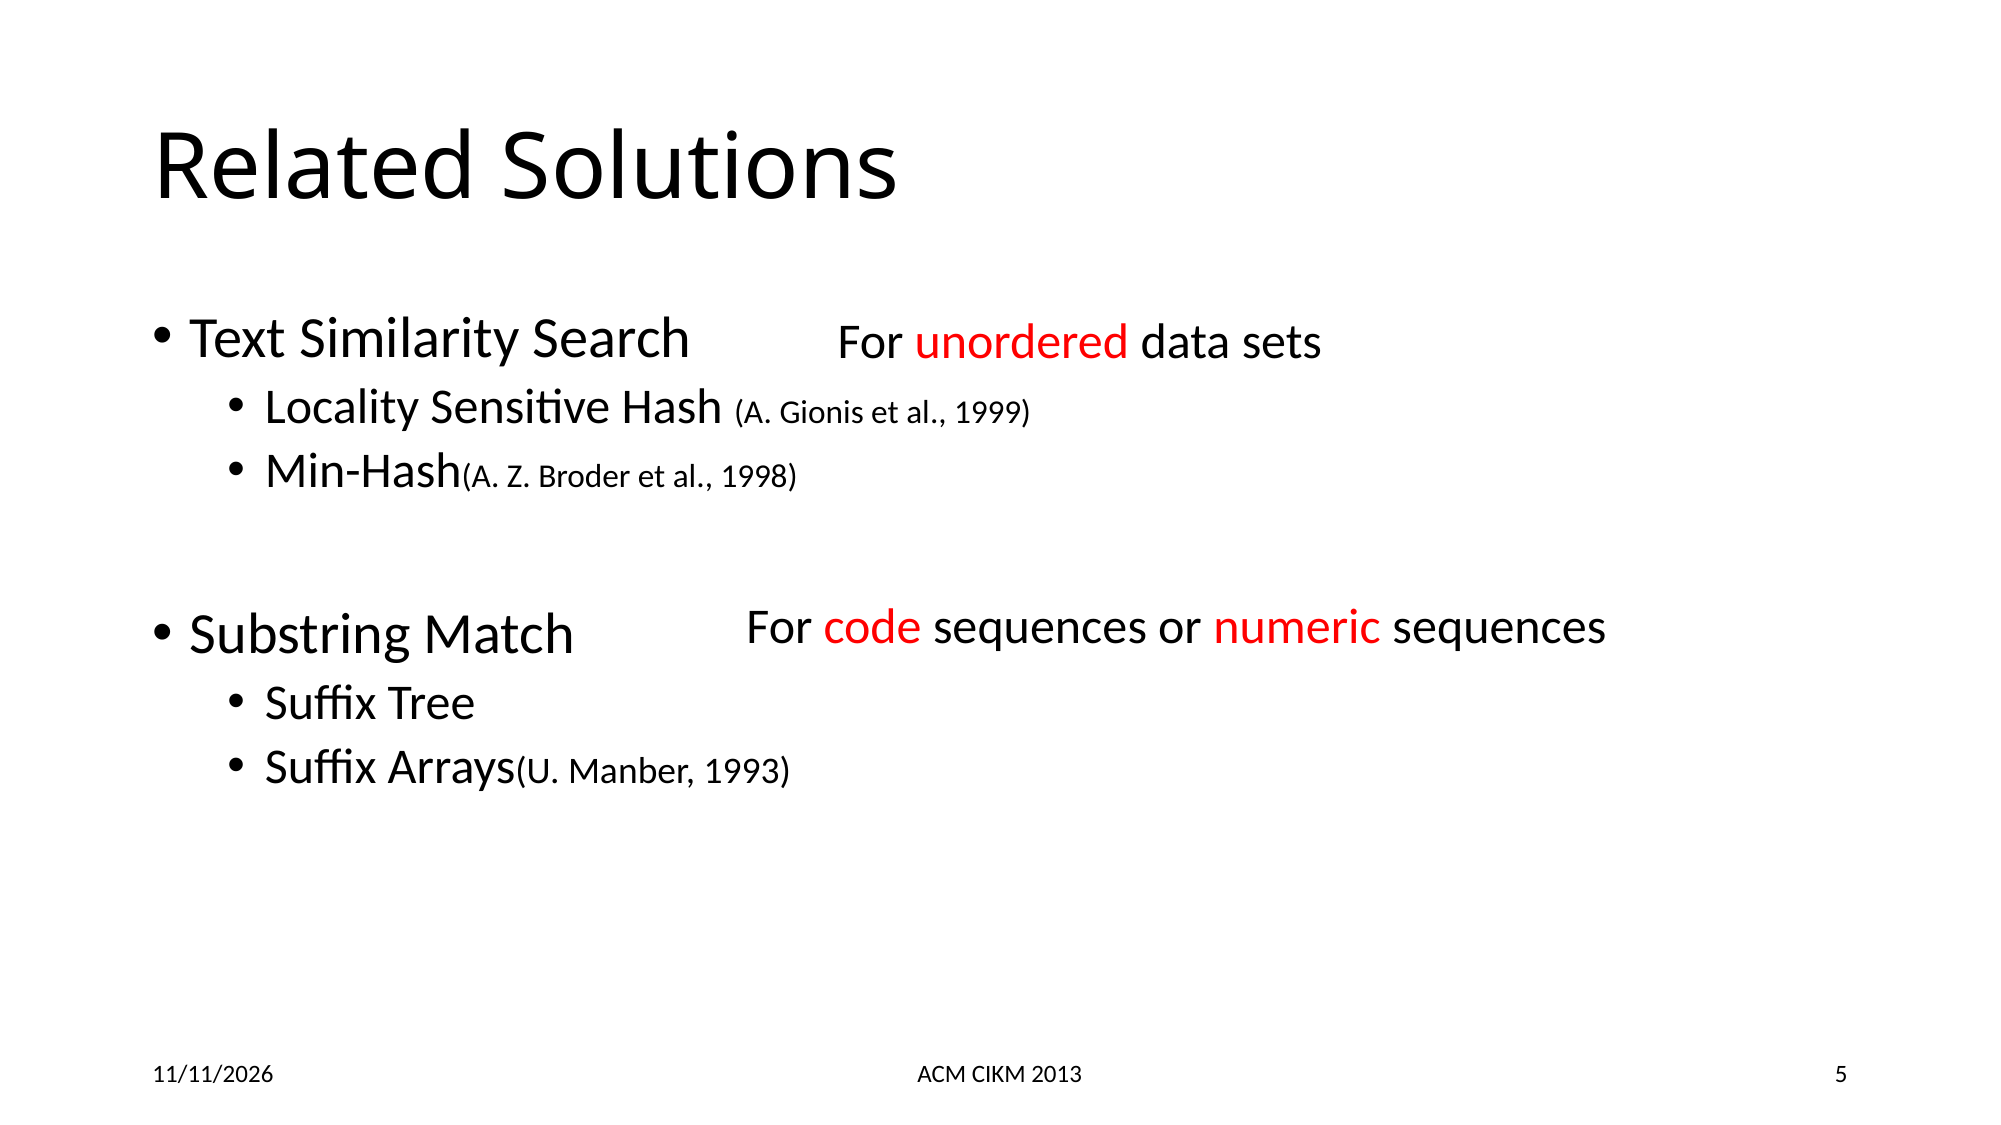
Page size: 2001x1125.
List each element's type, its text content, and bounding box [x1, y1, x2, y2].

title Related Solutions [137, 59, 1863, 278]
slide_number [137, 1042, 588, 1103]
slide_number 5 [1412, 1042, 1863, 1103]
list Text Similarity Search Locality Sensitive Hash (A. Gionis et al., 1999) Min-Hash(A. Z. Broder et al., 1998) Substring Match Suffix Tree Suffix Arrays(U. Manber, 1993) [137, 299, 1863, 1014]
footer ACM CIKM 2013 [662, 1042, 1338, 1103]
text_box For unordered data sets [822, 300, 1471, 376]
text_box For code sequences or numeric sequences [731, 585, 1793, 661]
